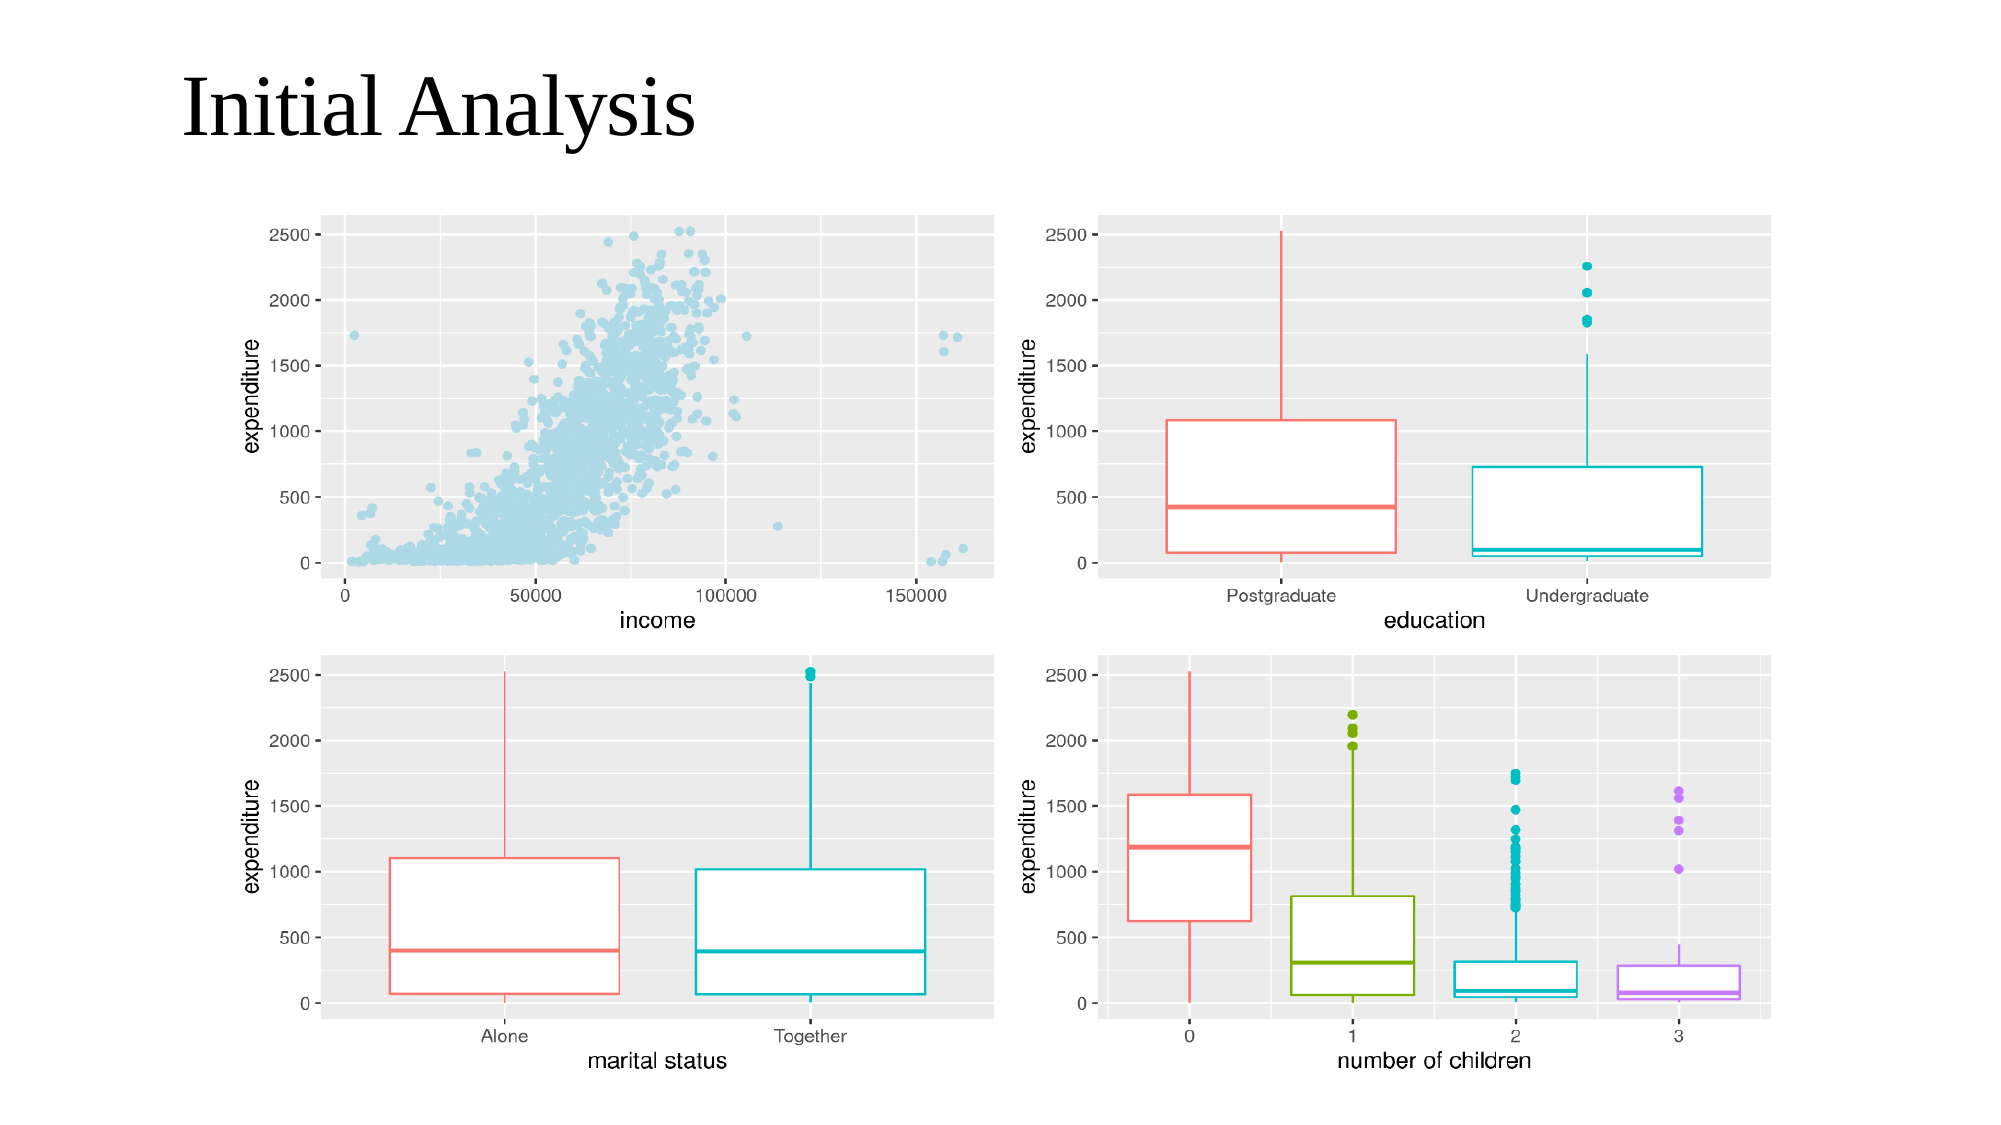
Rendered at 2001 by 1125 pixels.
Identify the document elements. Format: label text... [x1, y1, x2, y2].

title Initial Analysis [166, 48, 1667, 197]
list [216, 196, 1784, 1097]
